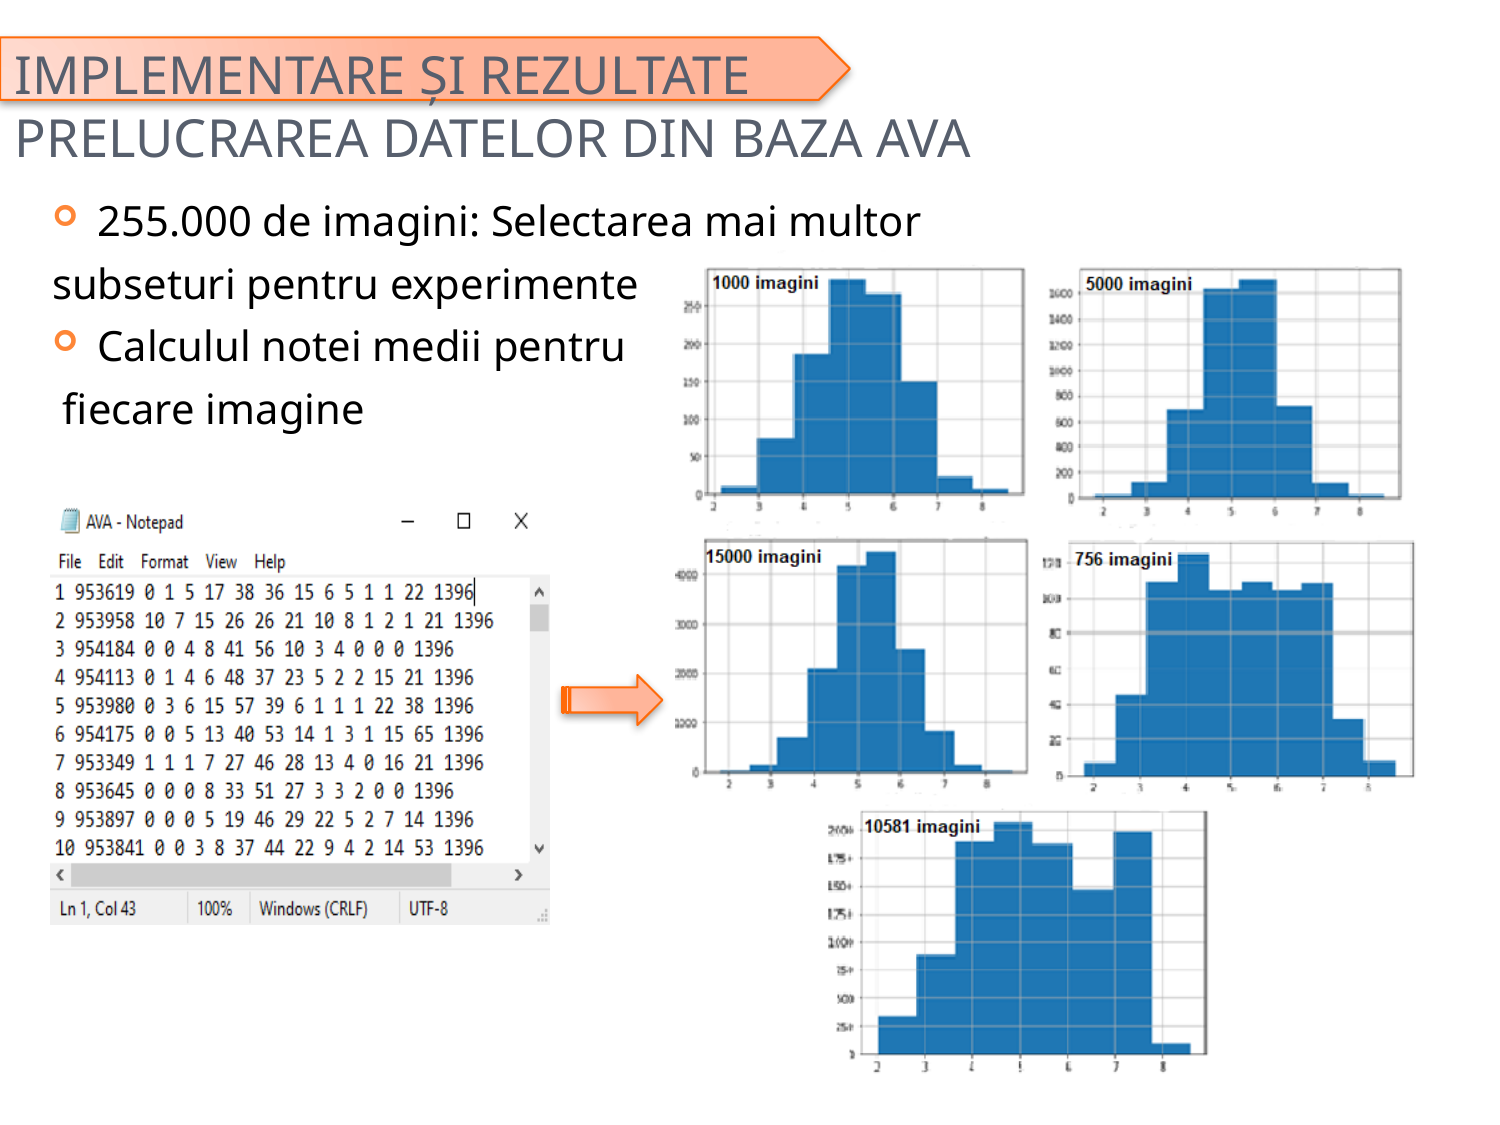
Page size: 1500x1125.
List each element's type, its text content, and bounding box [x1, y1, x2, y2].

text_box [561, 674, 664, 726]
title Implementare și rezultate Prelucrarea datelor din baza AVA [0, 0, 1075, 175]
picture [49, 499, 551, 926]
picture [674, 249, 1438, 1076]
list 255.000 de imagini: Selectarea mai multor subseturi pentru experimente Calculul notei medii pentru fiecare imagine [37, 187, 1000, 500]
